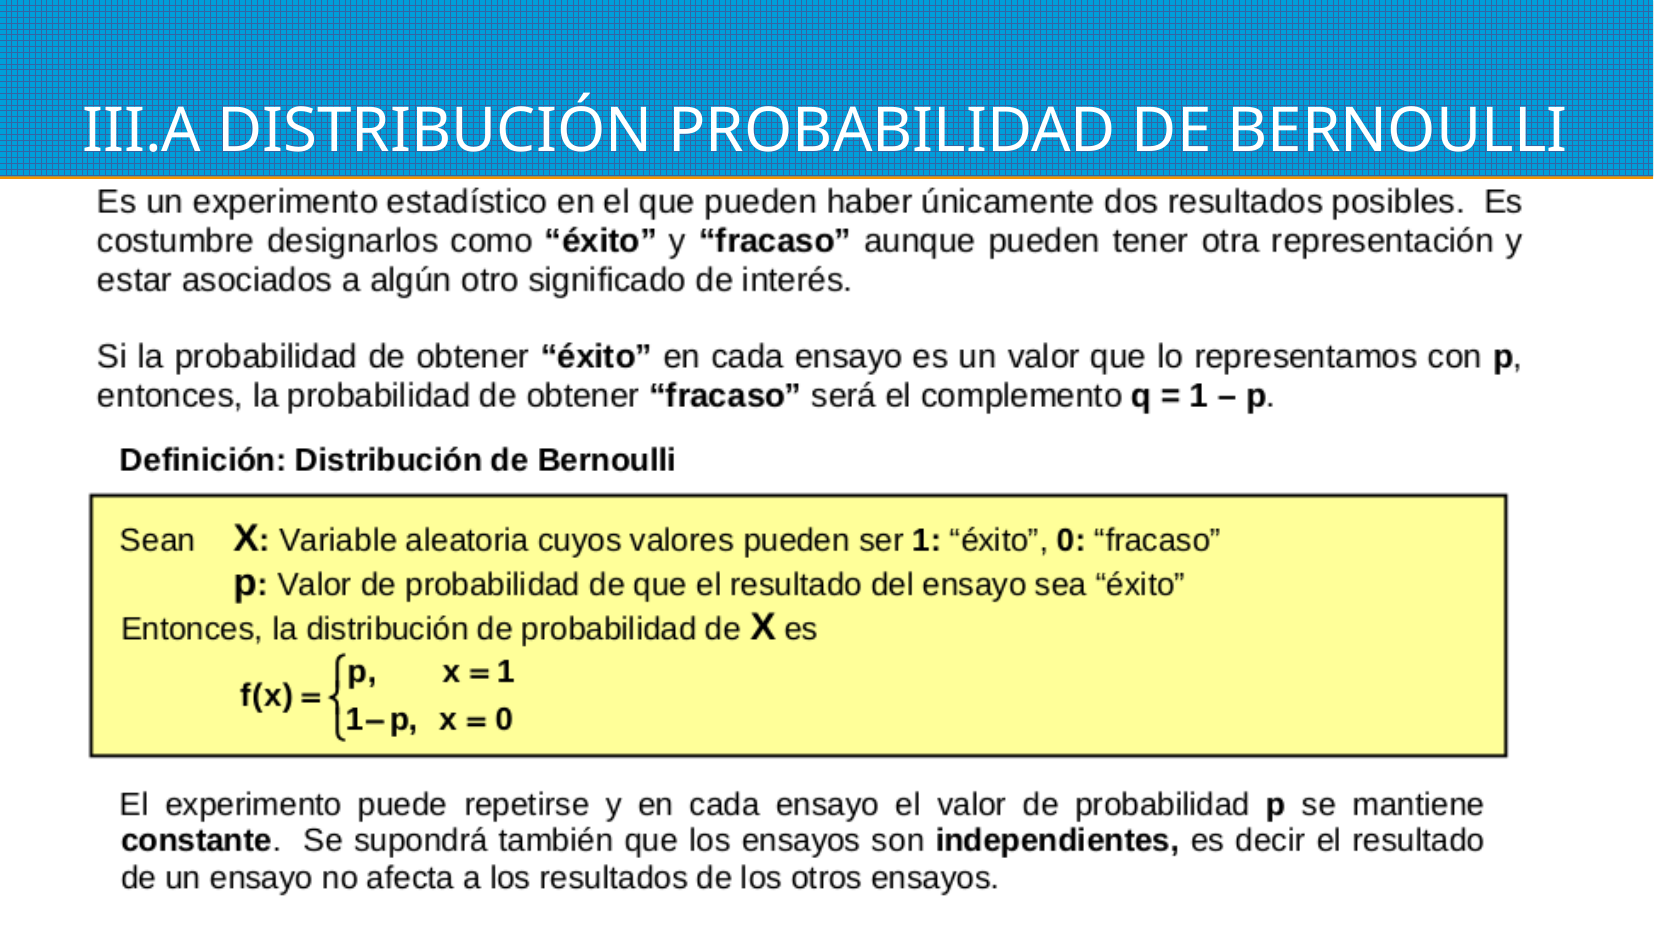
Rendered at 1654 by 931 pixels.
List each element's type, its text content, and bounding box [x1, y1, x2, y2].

text_box III.A DISTRIBUCIÓN PROBABILIDAD DE BERNOULLI [82, 14, 1571, 170]
picture [0, 179, 1654, 931]
